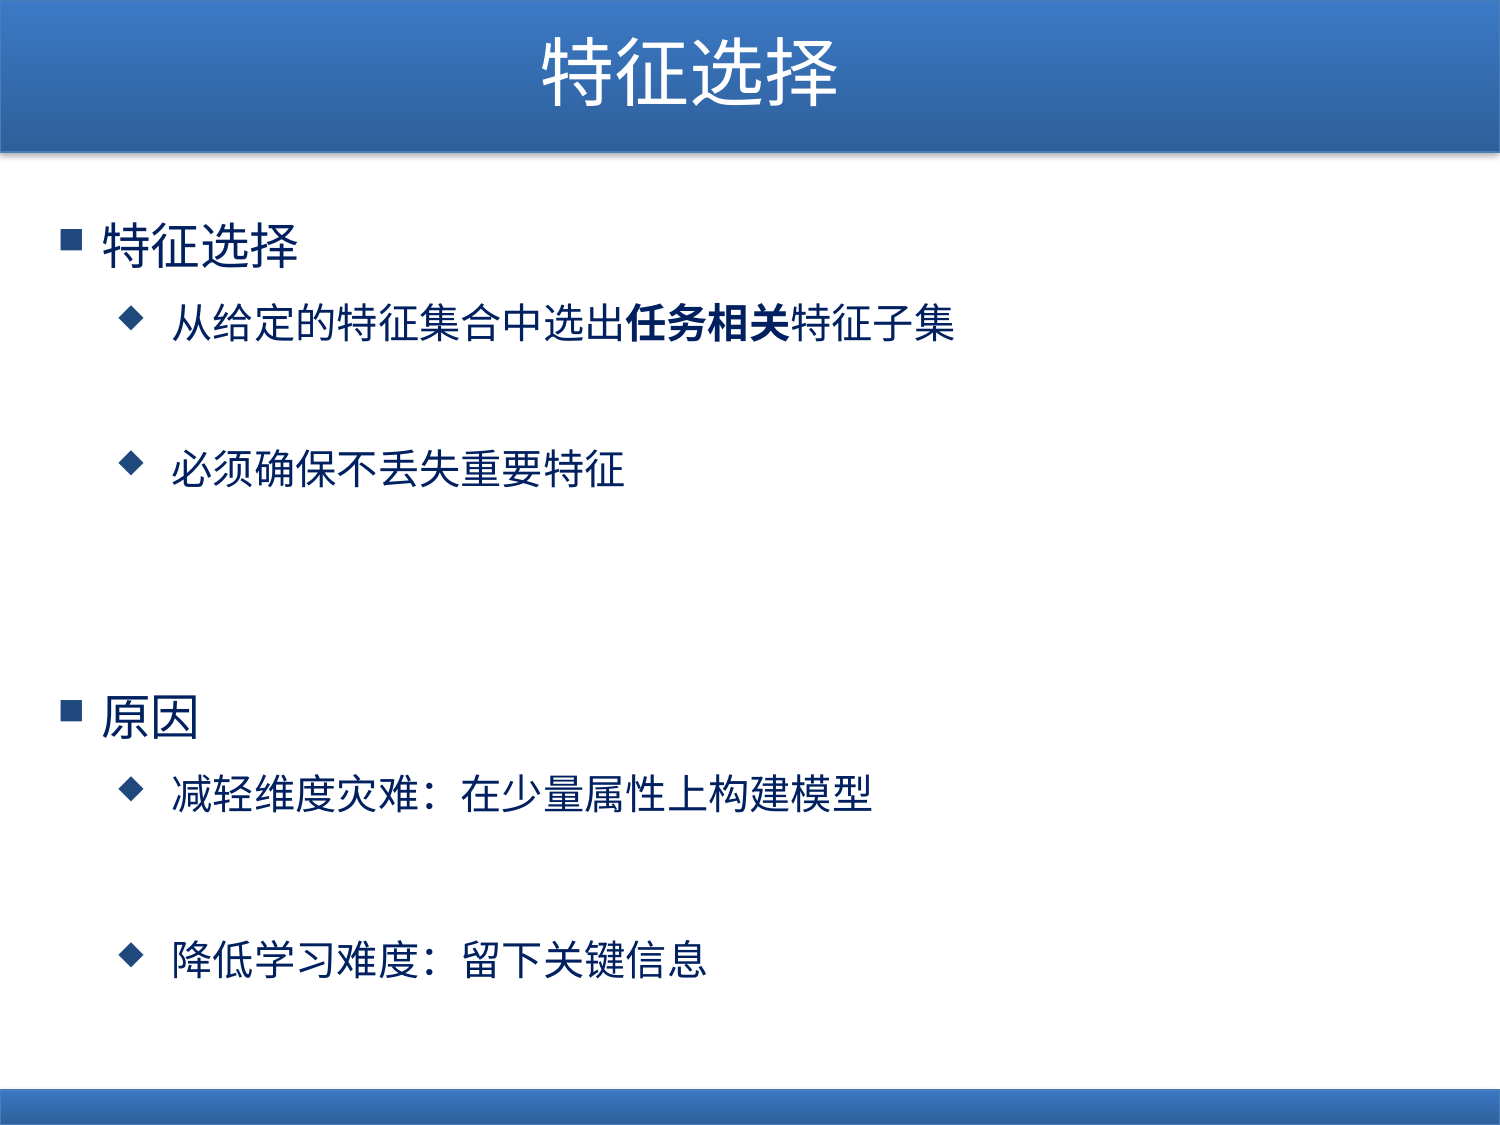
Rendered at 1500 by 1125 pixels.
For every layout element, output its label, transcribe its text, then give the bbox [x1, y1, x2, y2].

title 特征选择 [42, 7, 1337, 135]
list 特征选择 从给定的特征集合中选出任务相关特征子集 必须确保不丢失重要特征 原因 减轻维度灾难：在少量属性上构建模型 降低学习难度：留下关键信息 [42, 190, 1457, 999]
